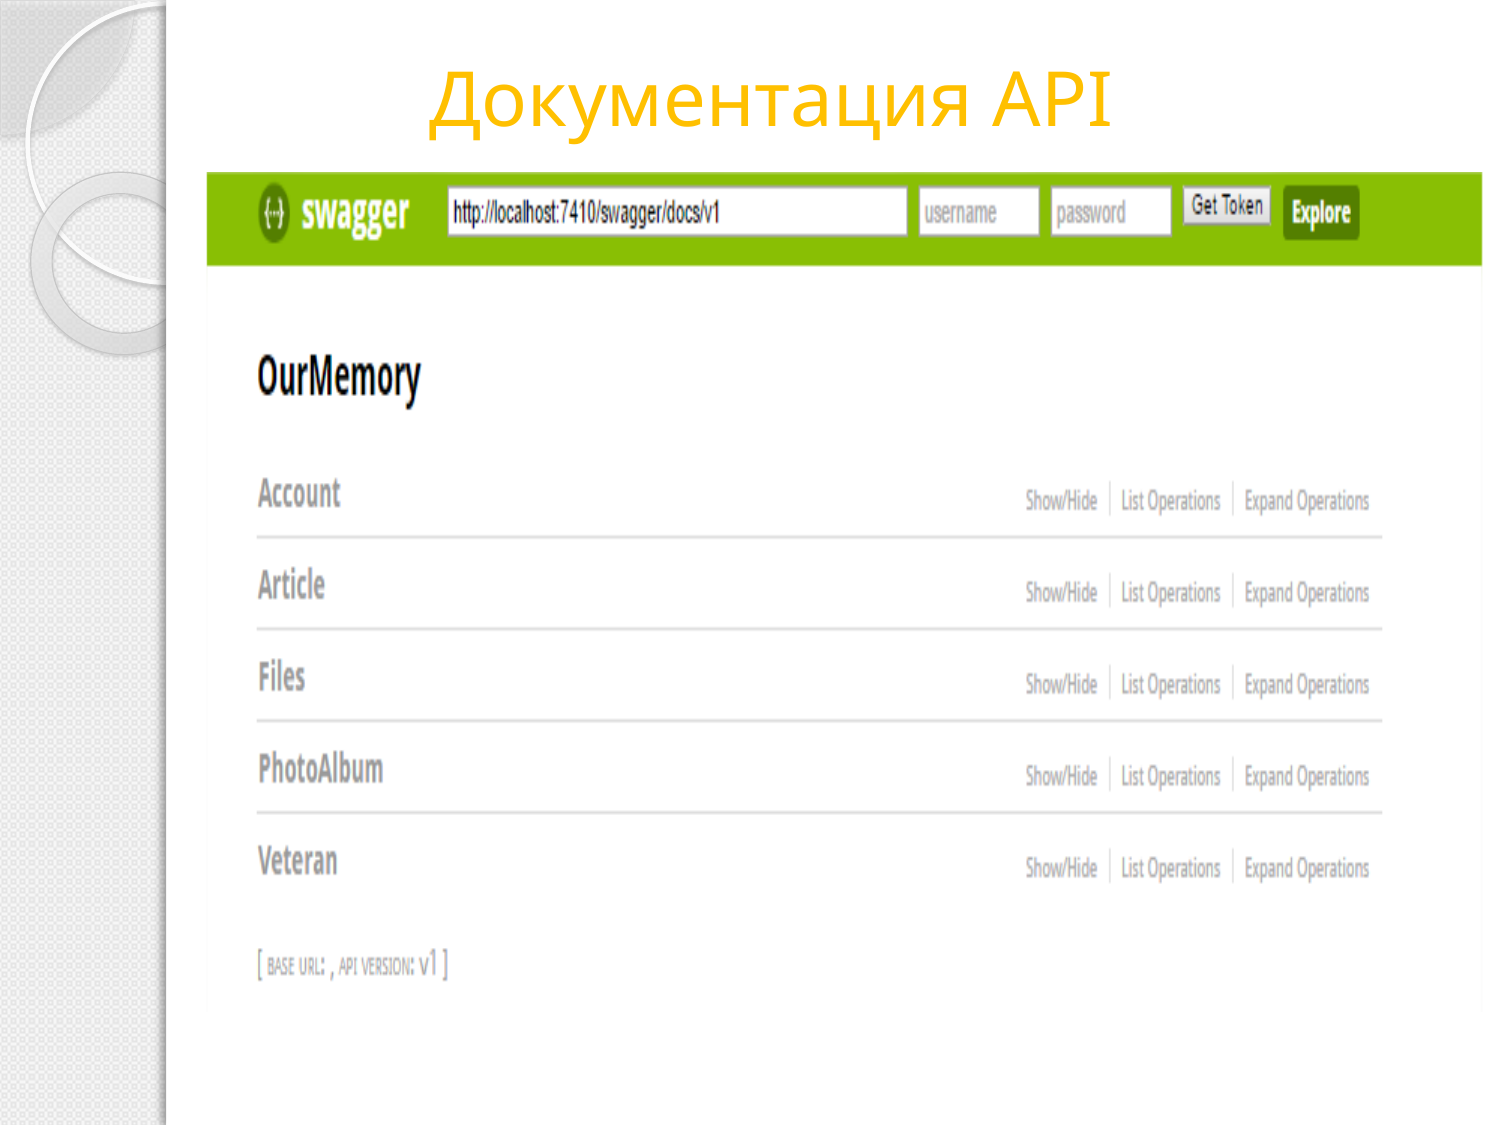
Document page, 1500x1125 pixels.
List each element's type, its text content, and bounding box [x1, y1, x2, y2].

picture [206, 172, 1483, 1012]
title Документация API [171, 42, 1372, 150]
